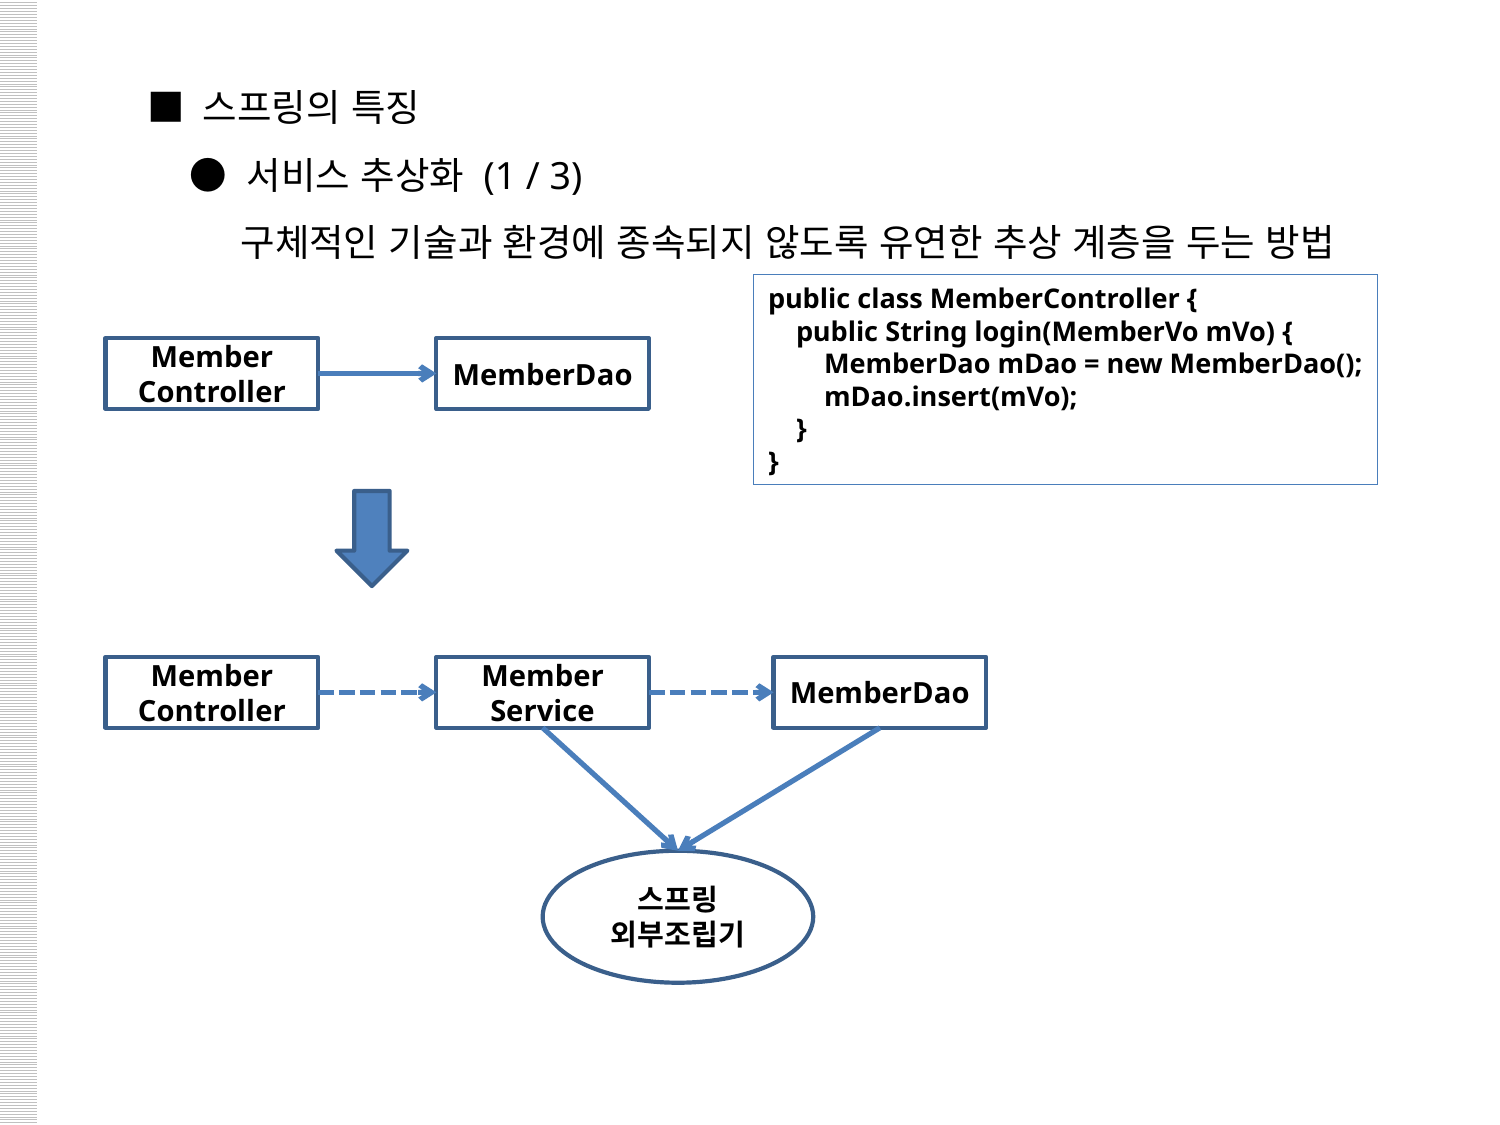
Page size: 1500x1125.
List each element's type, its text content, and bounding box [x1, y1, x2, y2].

text_box MemberDao [434, 336, 651, 411]
text_box Member Controller [103, 336, 320, 411]
text_box Member Service [434, 655, 651, 730]
text_box MemberDao [771, 655, 988, 730]
text_box 스프링 외부조립기 [540, 859, 816, 985]
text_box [677, 727, 881, 851]
text_box ■ 스프링의 특징 ● 서비스 추상화 (1 / 3) 구체적인 기술과 환경에 종속되지 않도록 유연한 추상 계층을 두는 방법 [132, 54, 1351, 272]
text_box public class MemberController { public String login(MemberVo mVo) { MemberDao mDao = new MemberDao(); mDao.insert(mVo); } } [753, 274, 1378, 485]
text_box Member Controller [103, 655, 320, 730]
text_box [542, 727, 676, 851]
text_box [334, 488, 410, 589]
